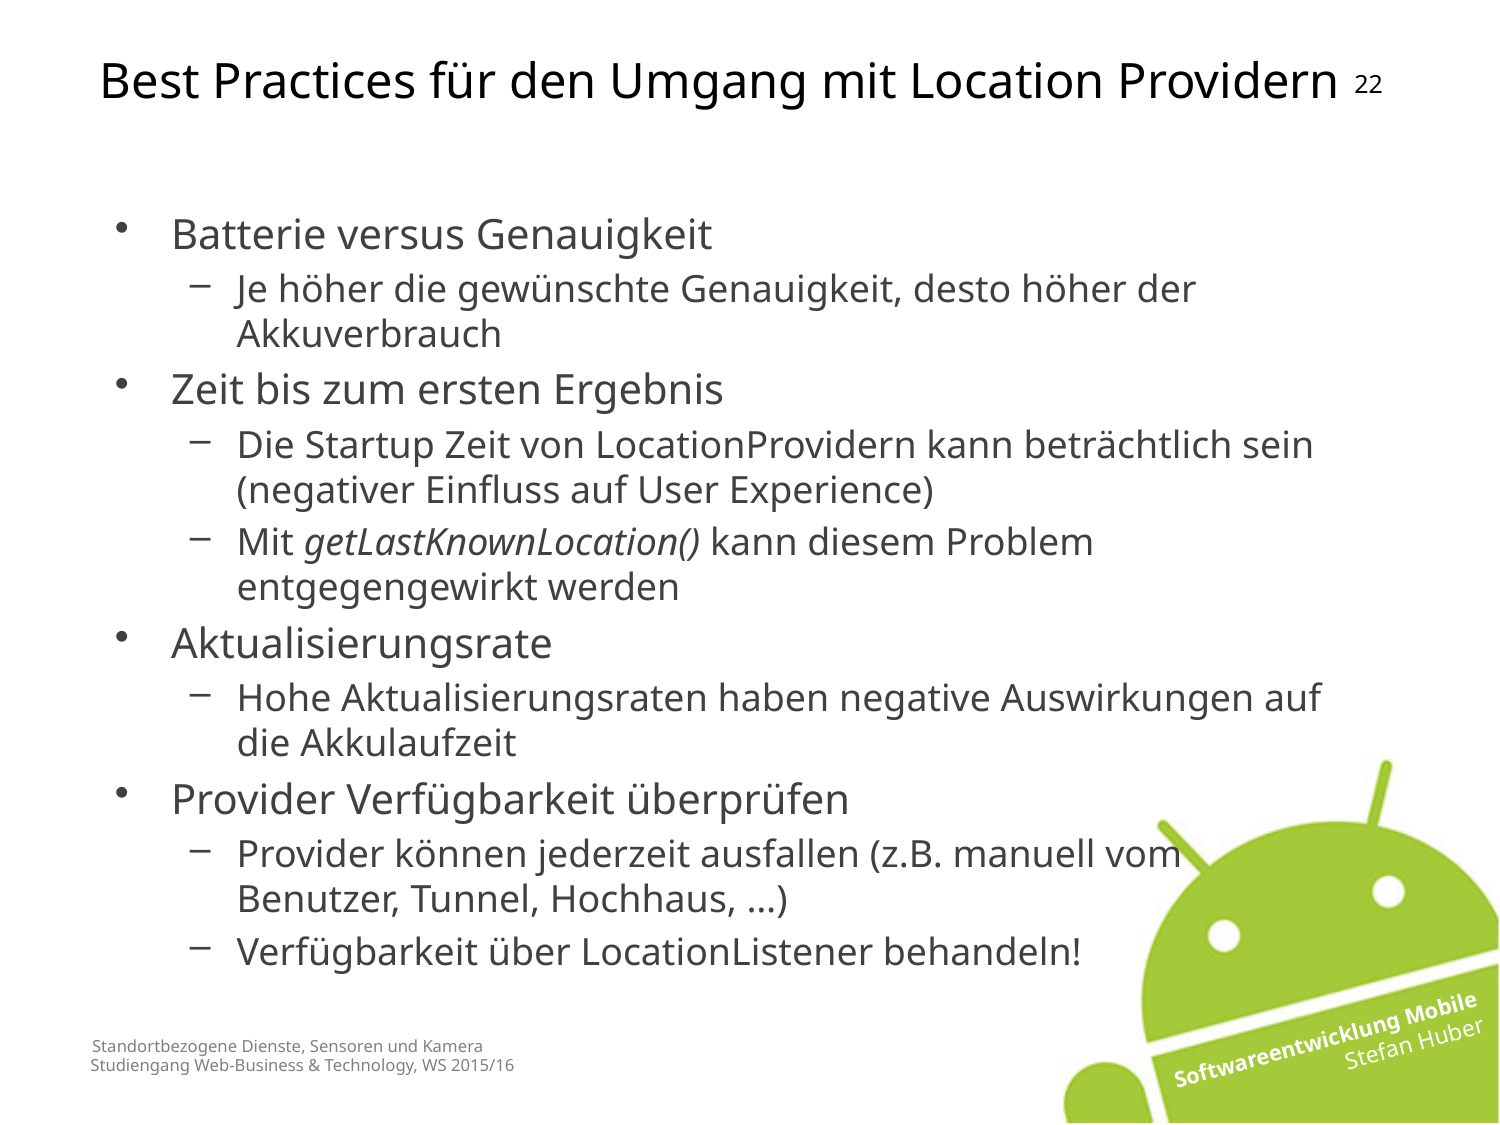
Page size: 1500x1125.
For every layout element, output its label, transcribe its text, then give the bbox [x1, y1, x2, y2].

picture [1012, 725, 1500, 1123]
list Batterie versus Genauigkeit Je höher die gewünschte Genauigkeit, desto höher der Akkuverbrauch Zeit bis zum ersten Ergebnis Die Startup Zeit von LocationProvidern kann beträchtlich sein (negativer Einfluss auf User Experience) Mit getLastKnownLocation() kann diesem Problem entgegengewirkt werden Aktualisierungsrate Hohe Aktualisierungsraten haben negative Auswirkungen auf die Akkulaufzeit Provider Verfügbarkeit überprüfen Provider können jederzeit ausfallen (z.B. manuell vom Benutzer, Tunnel, Hochhaus, …) Verfügbarkeit über LocationListener behandeln! [99, 200, 1350, 988]
list Best Practices für den Umgang mit Location Providern [99, 50, 1350, 138]
title Standortbezogene Dienste, Sensoren und Kamera [92, 1025, 1124, 1066]
